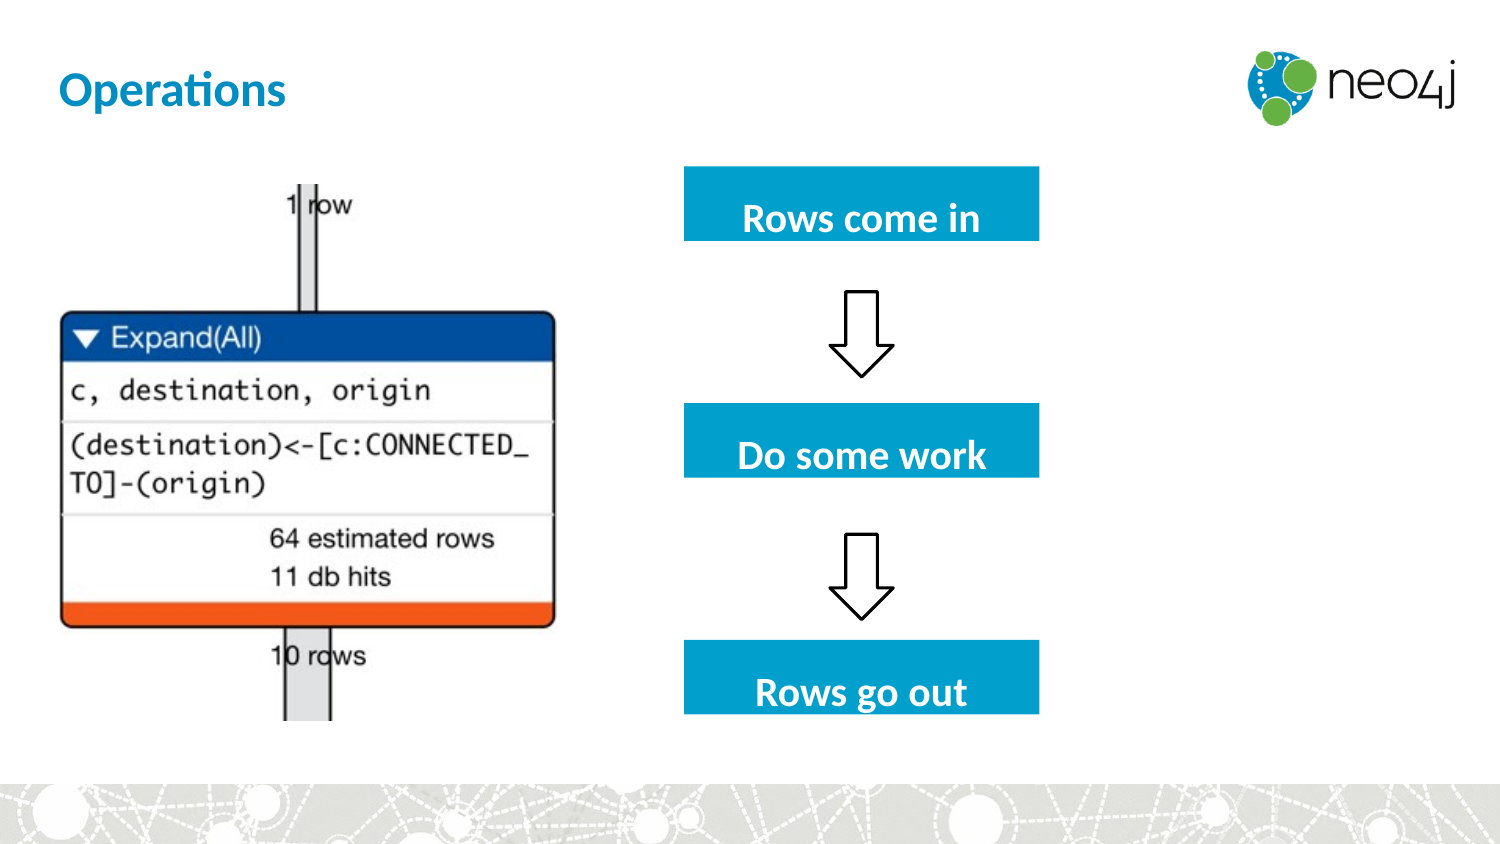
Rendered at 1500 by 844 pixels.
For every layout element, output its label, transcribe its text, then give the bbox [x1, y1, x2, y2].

text_box Do some work [684, 403, 1040, 478]
picture [1245, 49, 1457, 128]
title Operations [56, 54, 292, 186]
text_box Rows come in [684, 166, 1040, 241]
picture [59, 184, 557, 722]
text_box [829, 534, 894, 620]
text_box Rows go out [684, 639, 1040, 715]
text_box [829, 291, 894, 378]
picture [0, 784, 1500, 844]
